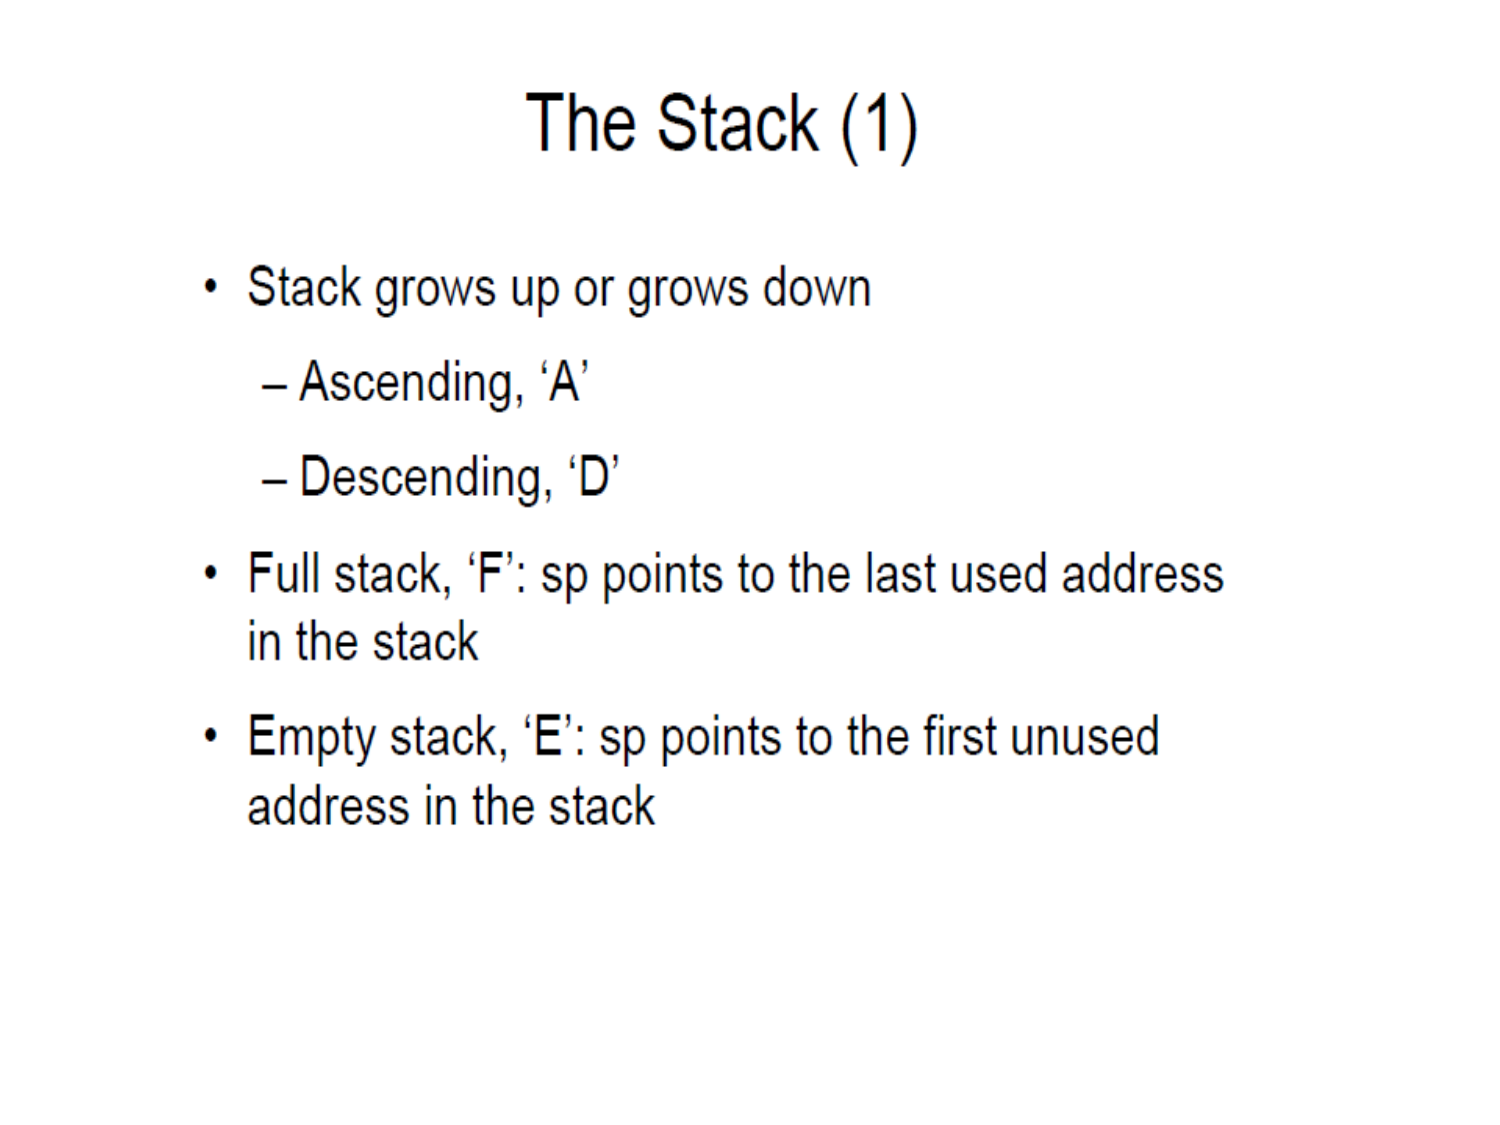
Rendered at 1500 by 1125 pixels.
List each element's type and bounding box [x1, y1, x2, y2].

picture [120, 37, 1380, 919]
